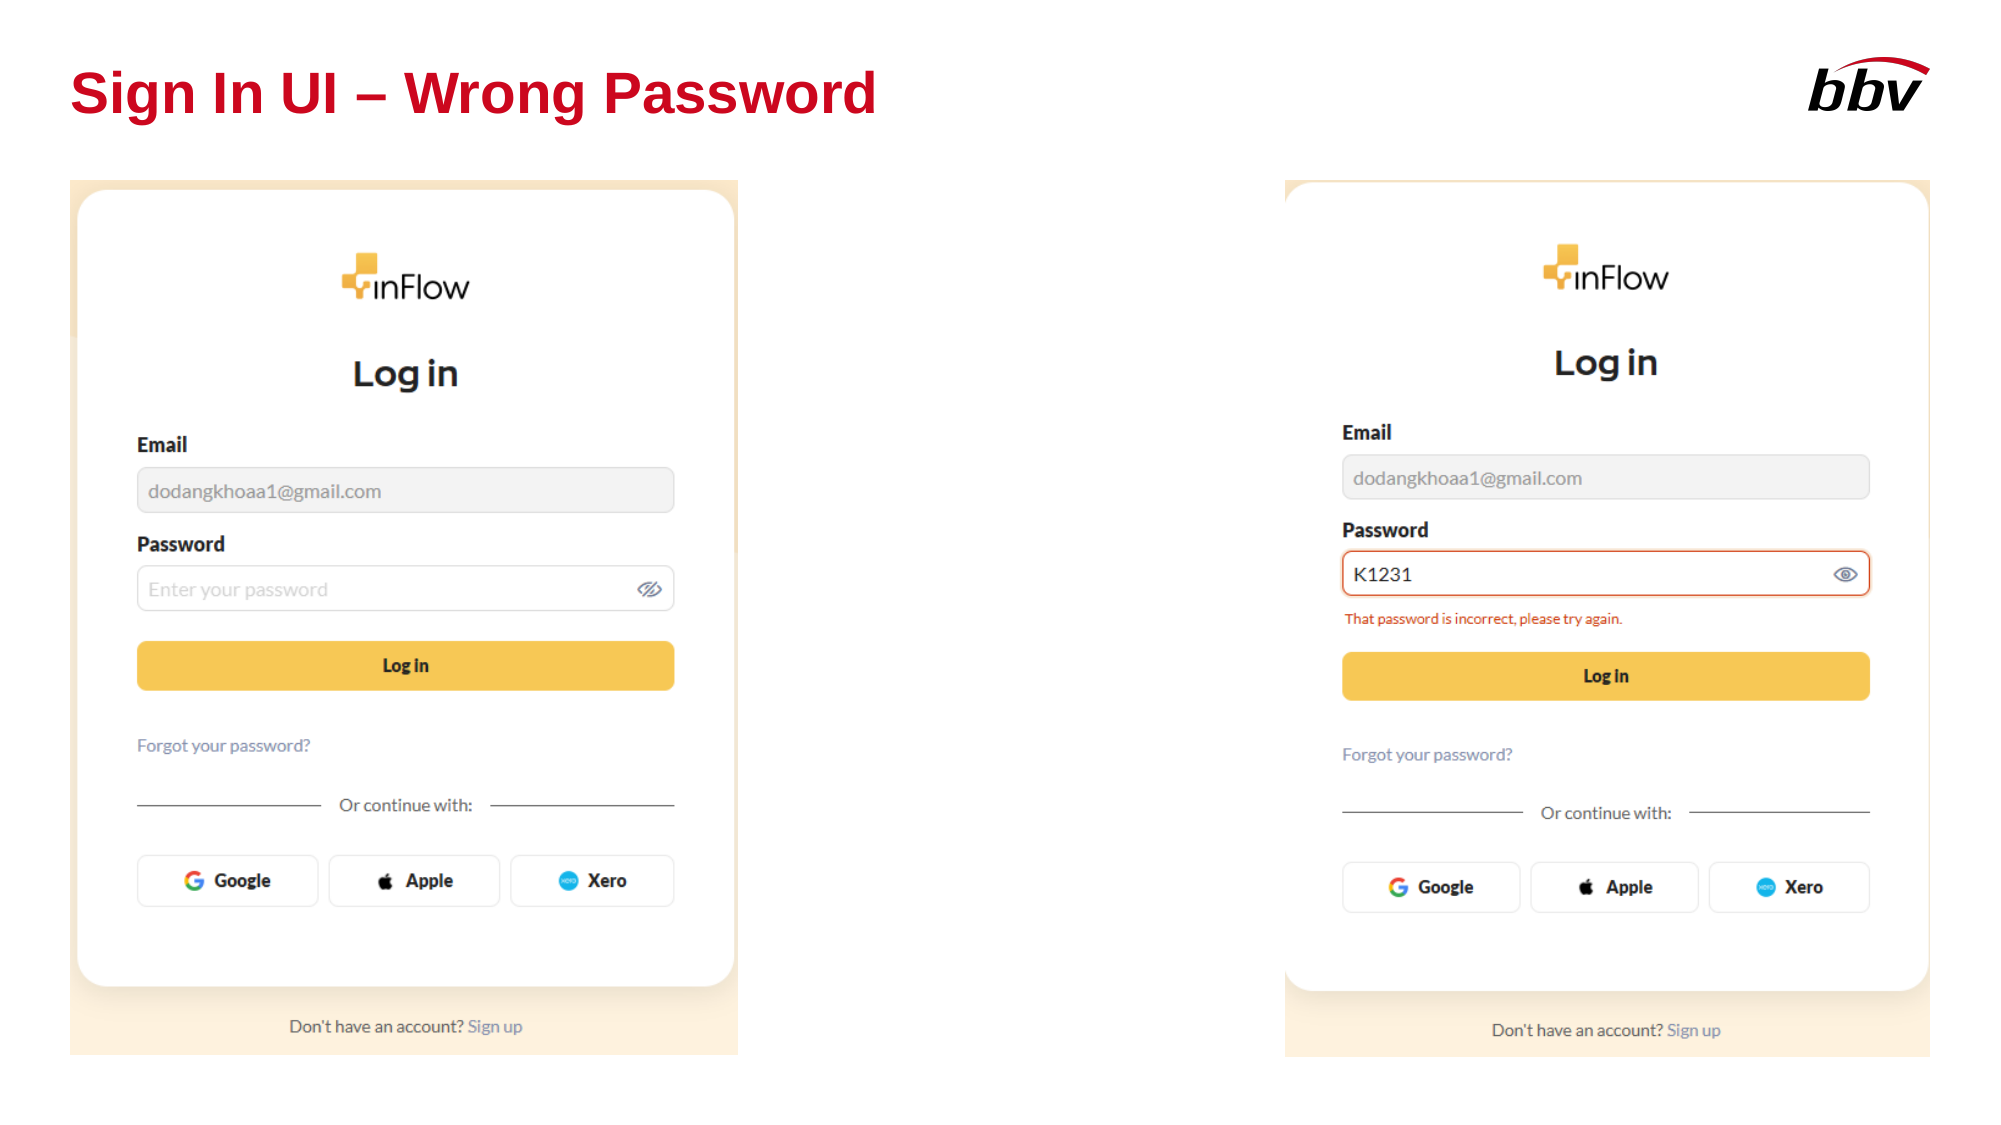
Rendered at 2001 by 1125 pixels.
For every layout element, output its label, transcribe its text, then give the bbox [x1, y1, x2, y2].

picture [1808, 57, 1930, 111]
title Sign In UI – Wrong Password [70, 0, 1666, 181]
picture [70, 179, 738, 1055]
picture [1285, 179, 1930, 1057]
